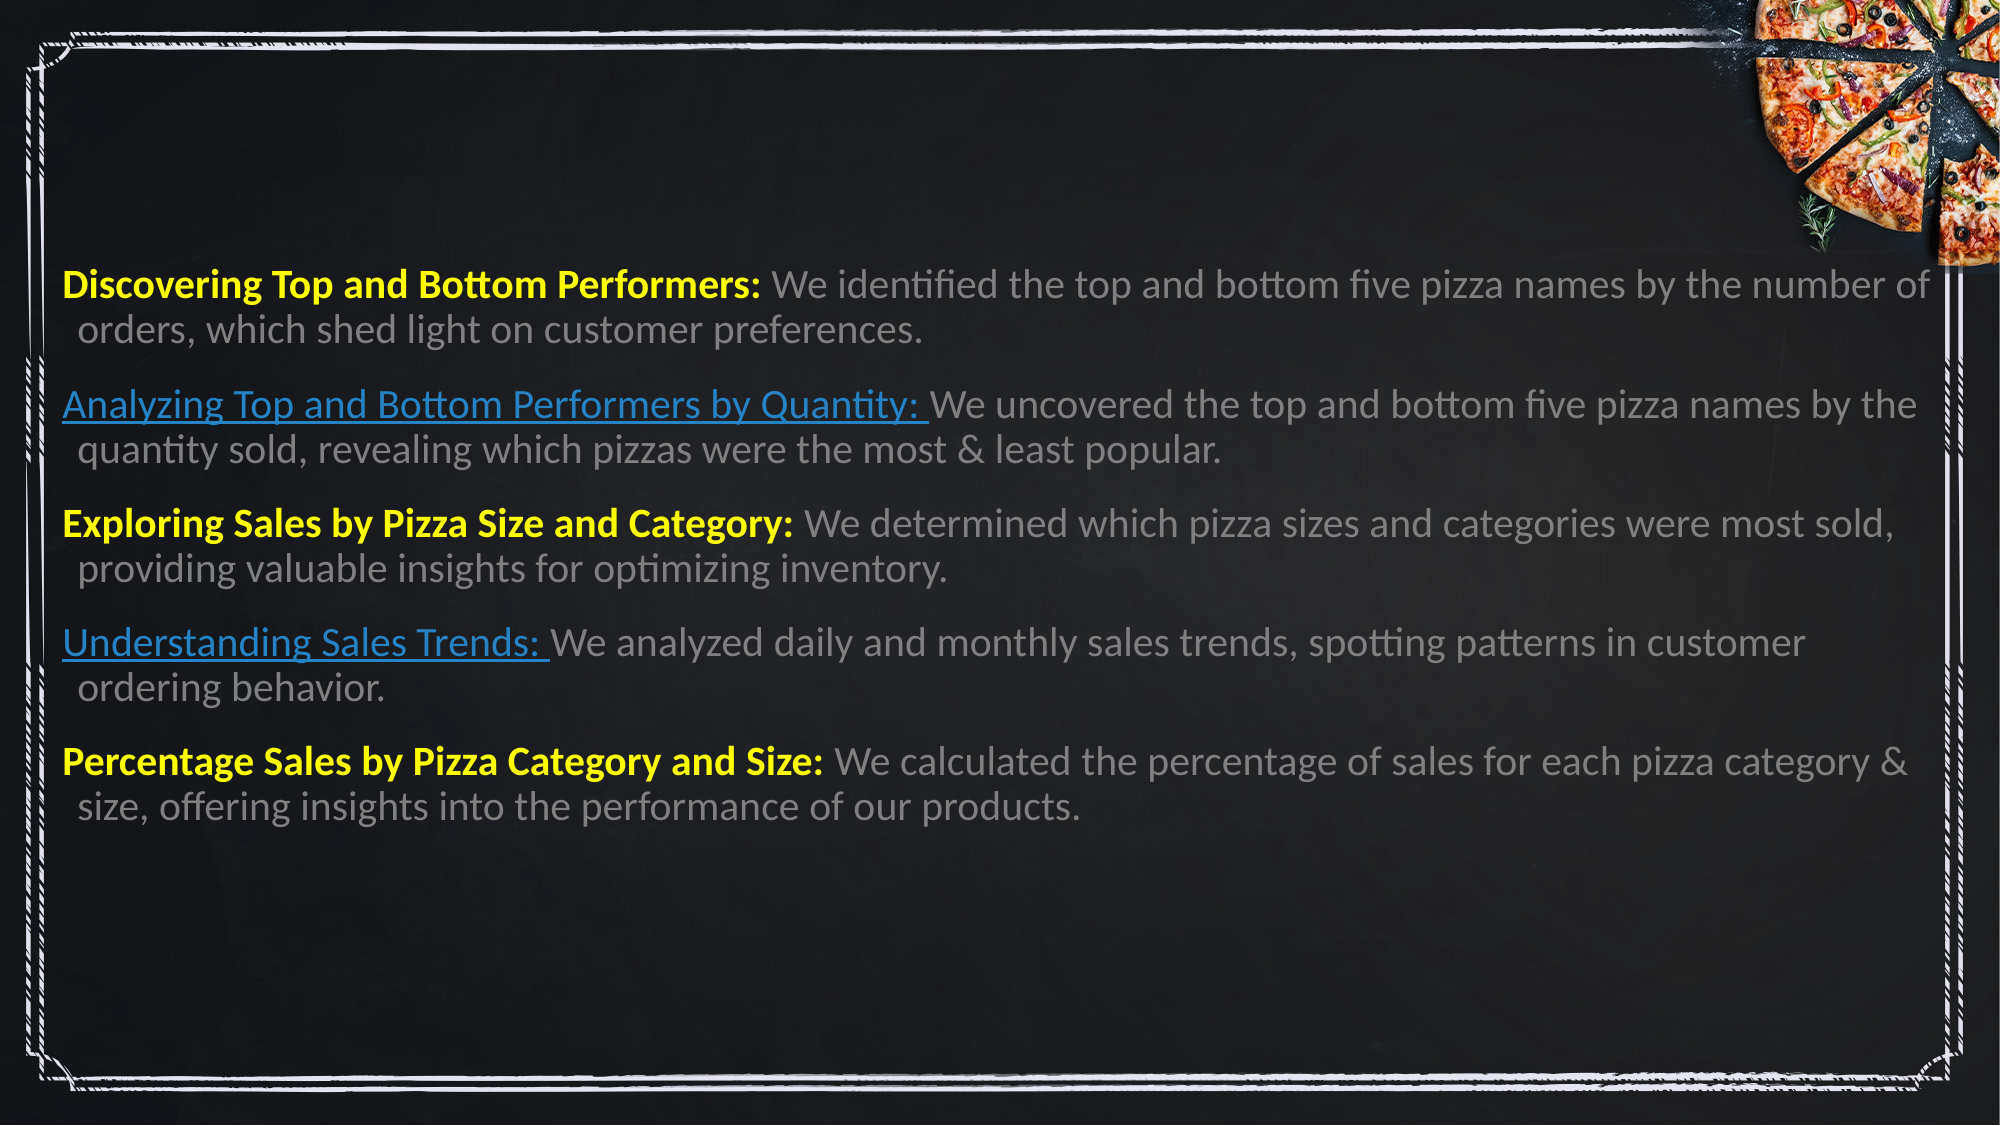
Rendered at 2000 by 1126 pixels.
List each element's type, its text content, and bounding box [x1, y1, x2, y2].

picture [0, 0, 2000, 1125]
list Discovering Top and Bottom Performers: We identified the top and bottom five pizza names by the number of orders, which shed light on customer preferences. Analyzing Top and Bottom Performers by Quantity: We uncovered the top and bottom five pizza names by the quantity sold, revealing which pizzas were the most & least popular. Exploring Sales by Pizza Size and Category: We determined which pizza sizes and categories were most sold, providing valuable insights for optimizing inventory. Understanding Sales Trends: We analyzed daily and monthly sales trends, spotting patterns in customer ordering behavior. Percentage Sales by Pizza Category and Size: We calculated the percentage of sales for each pizza category & size, offering insights into the performance of our products. [54, 255, 1969, 1036]
